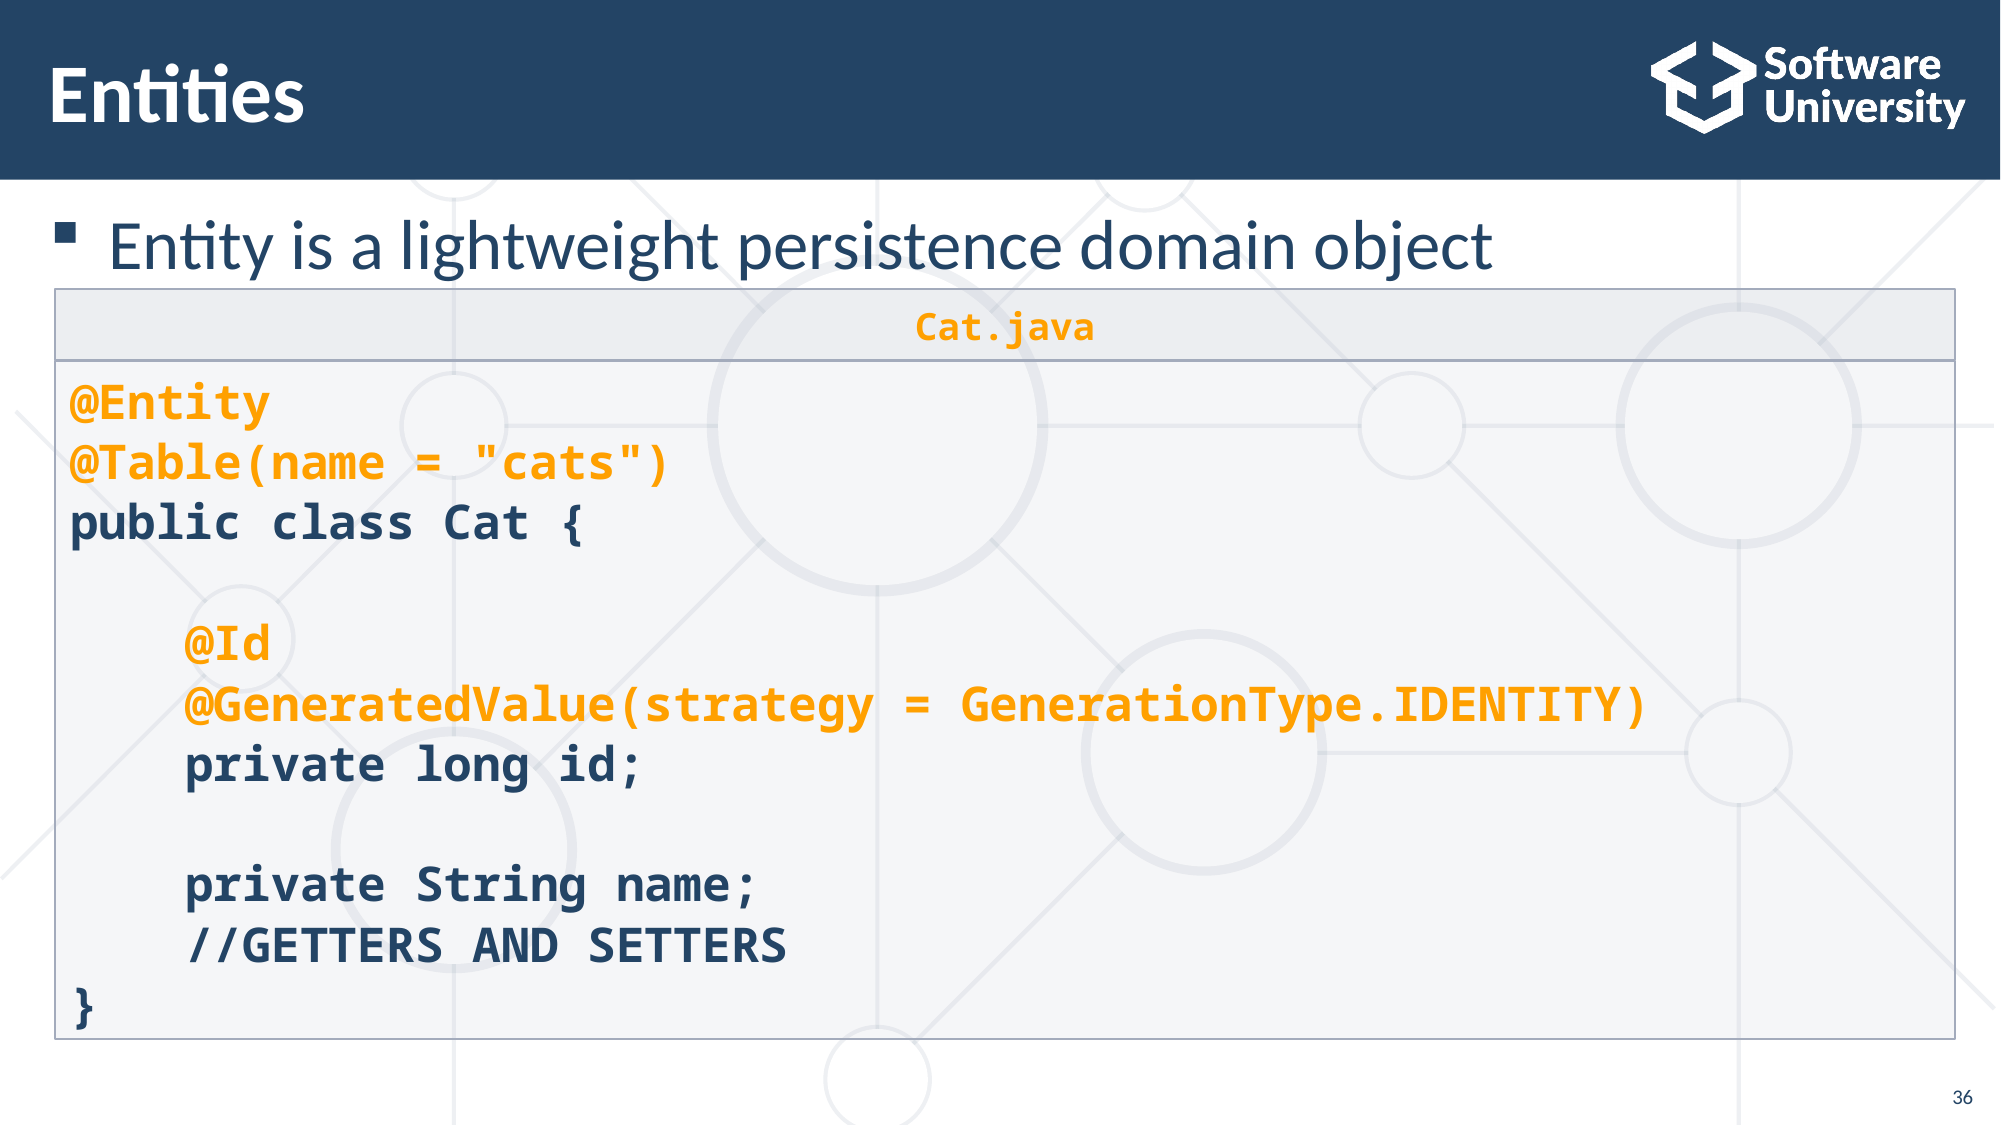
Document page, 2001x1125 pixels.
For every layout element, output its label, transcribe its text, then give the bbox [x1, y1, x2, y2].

text_box Cat.java [55, 289, 1956, 361]
slide_number 36 [1927, 1067, 1989, 1117]
list Entity is a lightweight persistence domain object [31, 188, 1968, 313]
title Entities [31, 16, 1625, 162]
text_box @Entity @Table(name = "cats") public class Cat { @Id @GeneratedValue(strategy = GenerationType.IDENTITY) private long id; private String name; //GETTERS AND SETTERS } [55, 361, 1956, 1040]
picture [1651, 41, 1966, 134]
